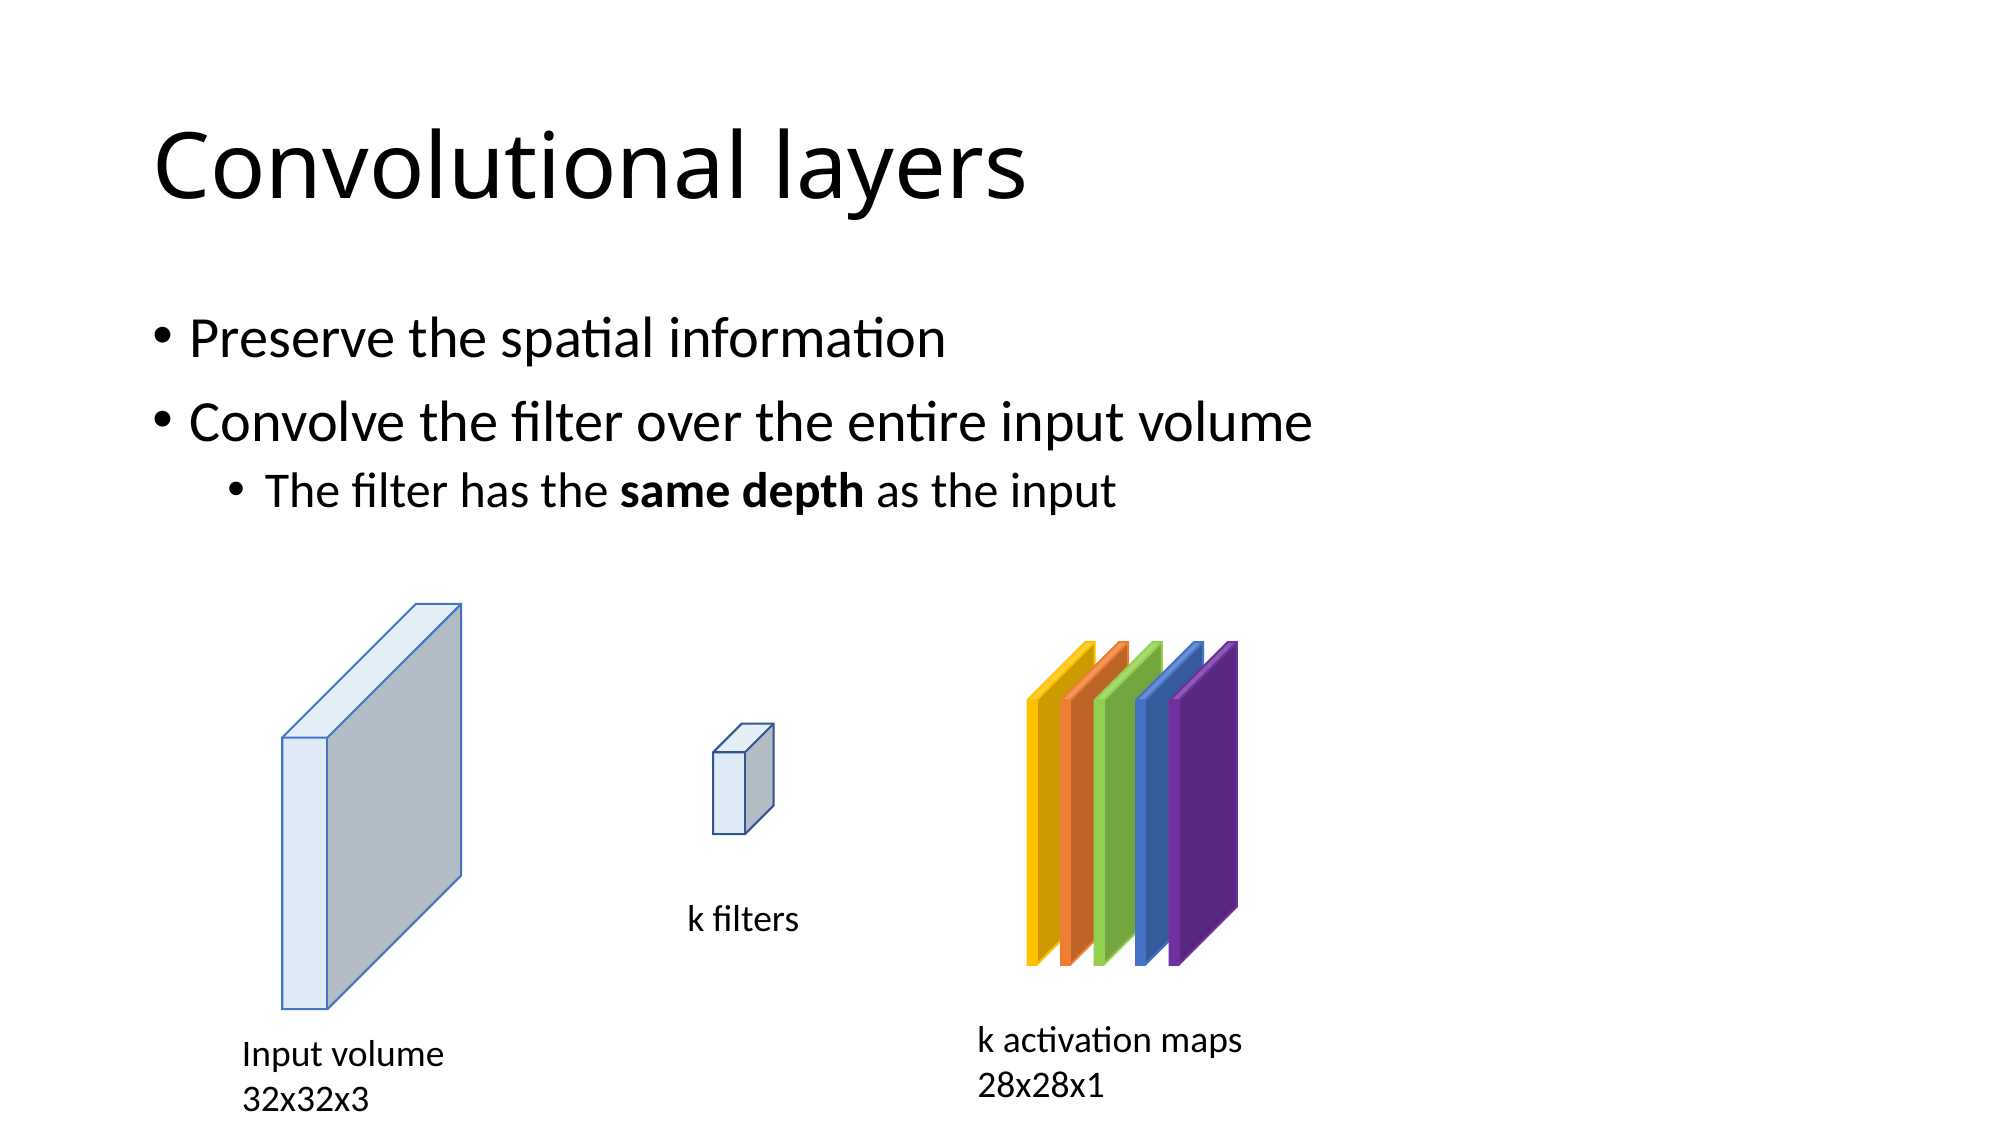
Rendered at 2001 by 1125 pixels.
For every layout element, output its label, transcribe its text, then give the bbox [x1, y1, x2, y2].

list Preserve the spatial information Convolve the filter over the entire input volume The filter has the same depth as the input [137, 299, 1863, 1014]
text_box [712, 722, 775, 836]
text_box [1060, 641, 1130, 966]
text_box k filters [672, 886, 815, 947]
table_cell [717, 725, 769, 751]
table_cell [287, 605, 457, 736]
text_box [1168, 641, 1238, 966]
text_box [1135, 641, 1205, 966]
text_box [281, 602, 463, 1011]
text_box Input volume 32x32x3 [227, 1021, 460, 1125]
text_box k activation maps 28x28x1 [962, 1007, 1259, 1113]
title Convolutional layers [137, 59, 1863, 278]
text_box [1093, 641, 1163, 966]
text_box [1026, 641, 1096, 966]
